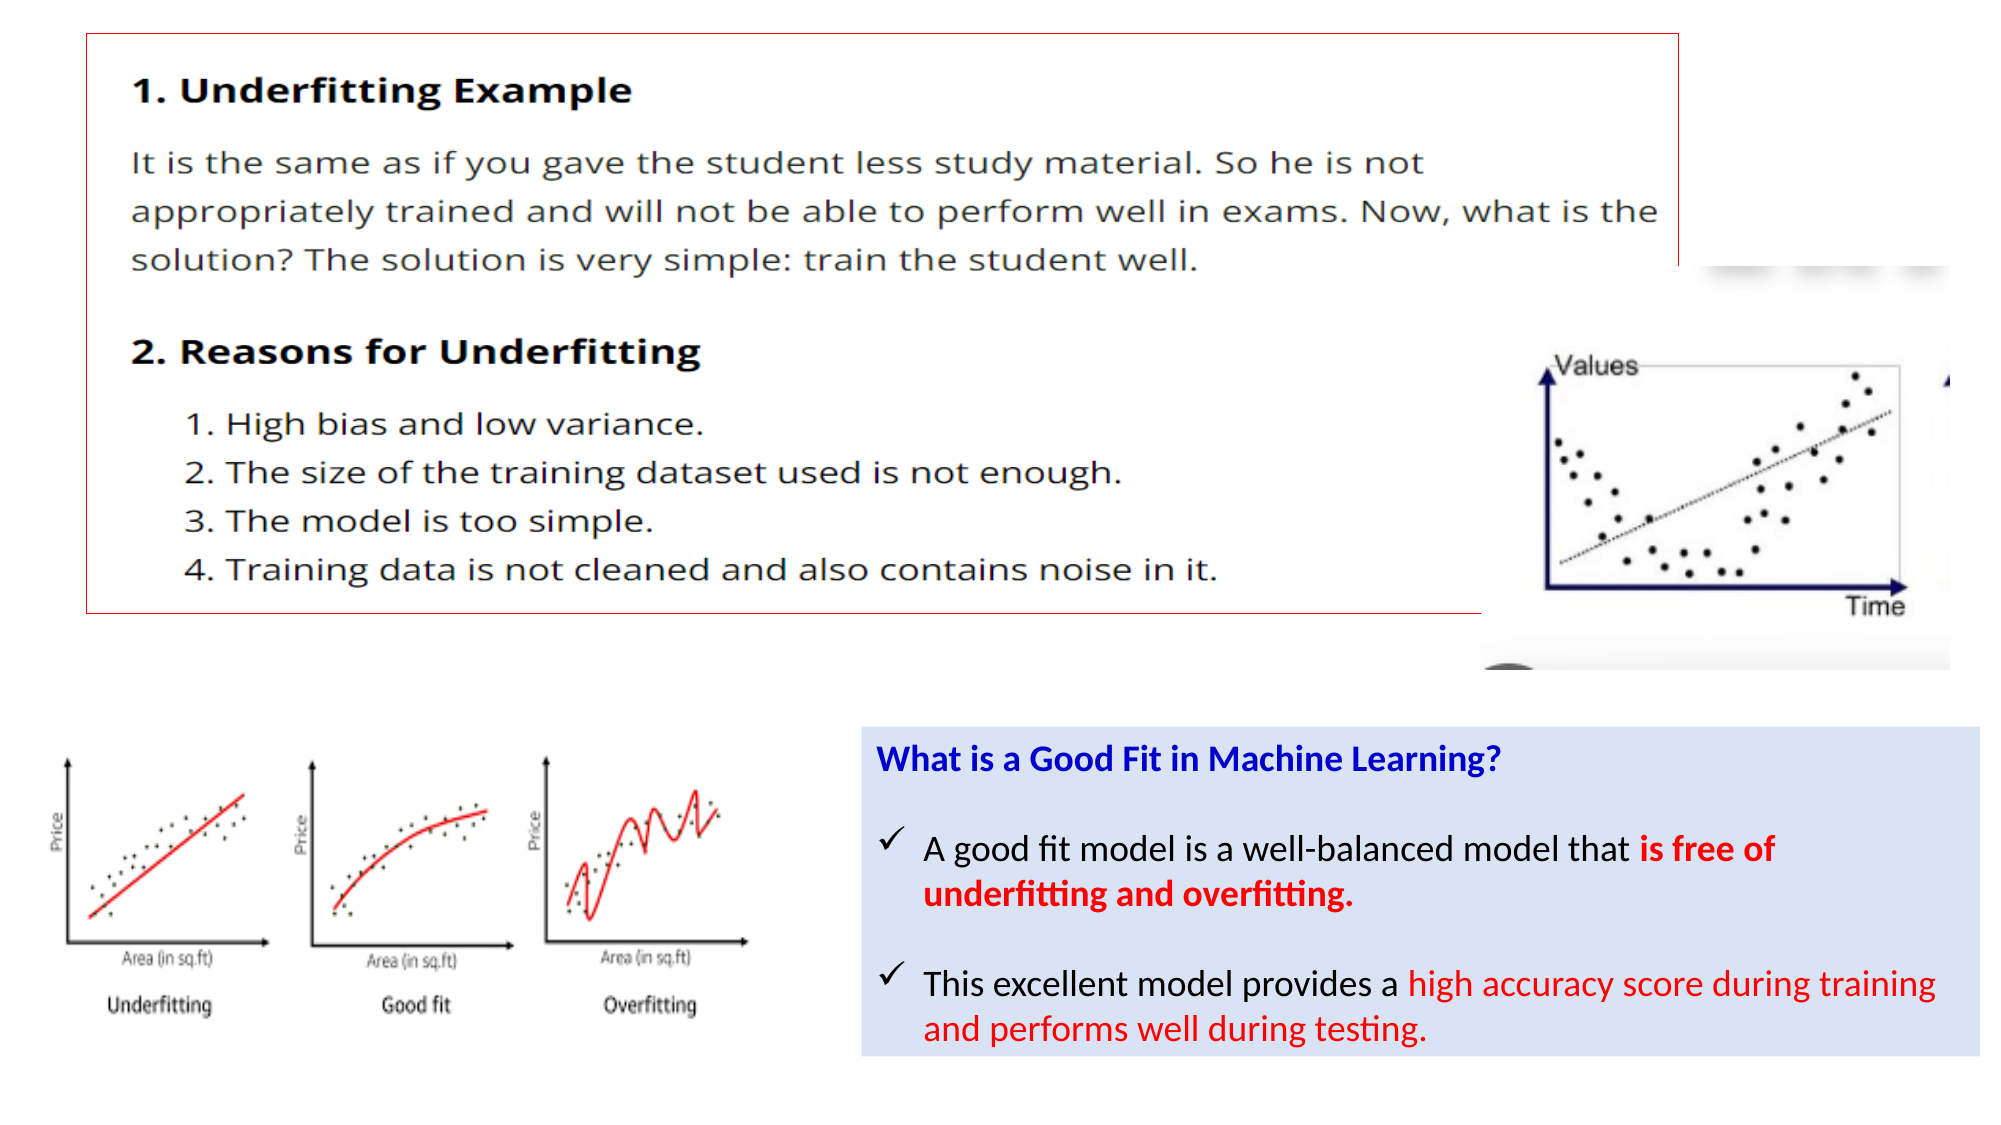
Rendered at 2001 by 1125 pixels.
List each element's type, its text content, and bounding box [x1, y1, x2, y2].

picture [1481, 266, 1950, 670]
text_box What is a Good Fit in Machine Learning? A good fit model is a well-balanced model that is free of underfitting and overfitting. This excellent model provides a high accuracy score during training and performs well during testing. [861, 726, 1980, 1057]
picture [38, 726, 765, 1033]
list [86, 33, 1679, 614]
